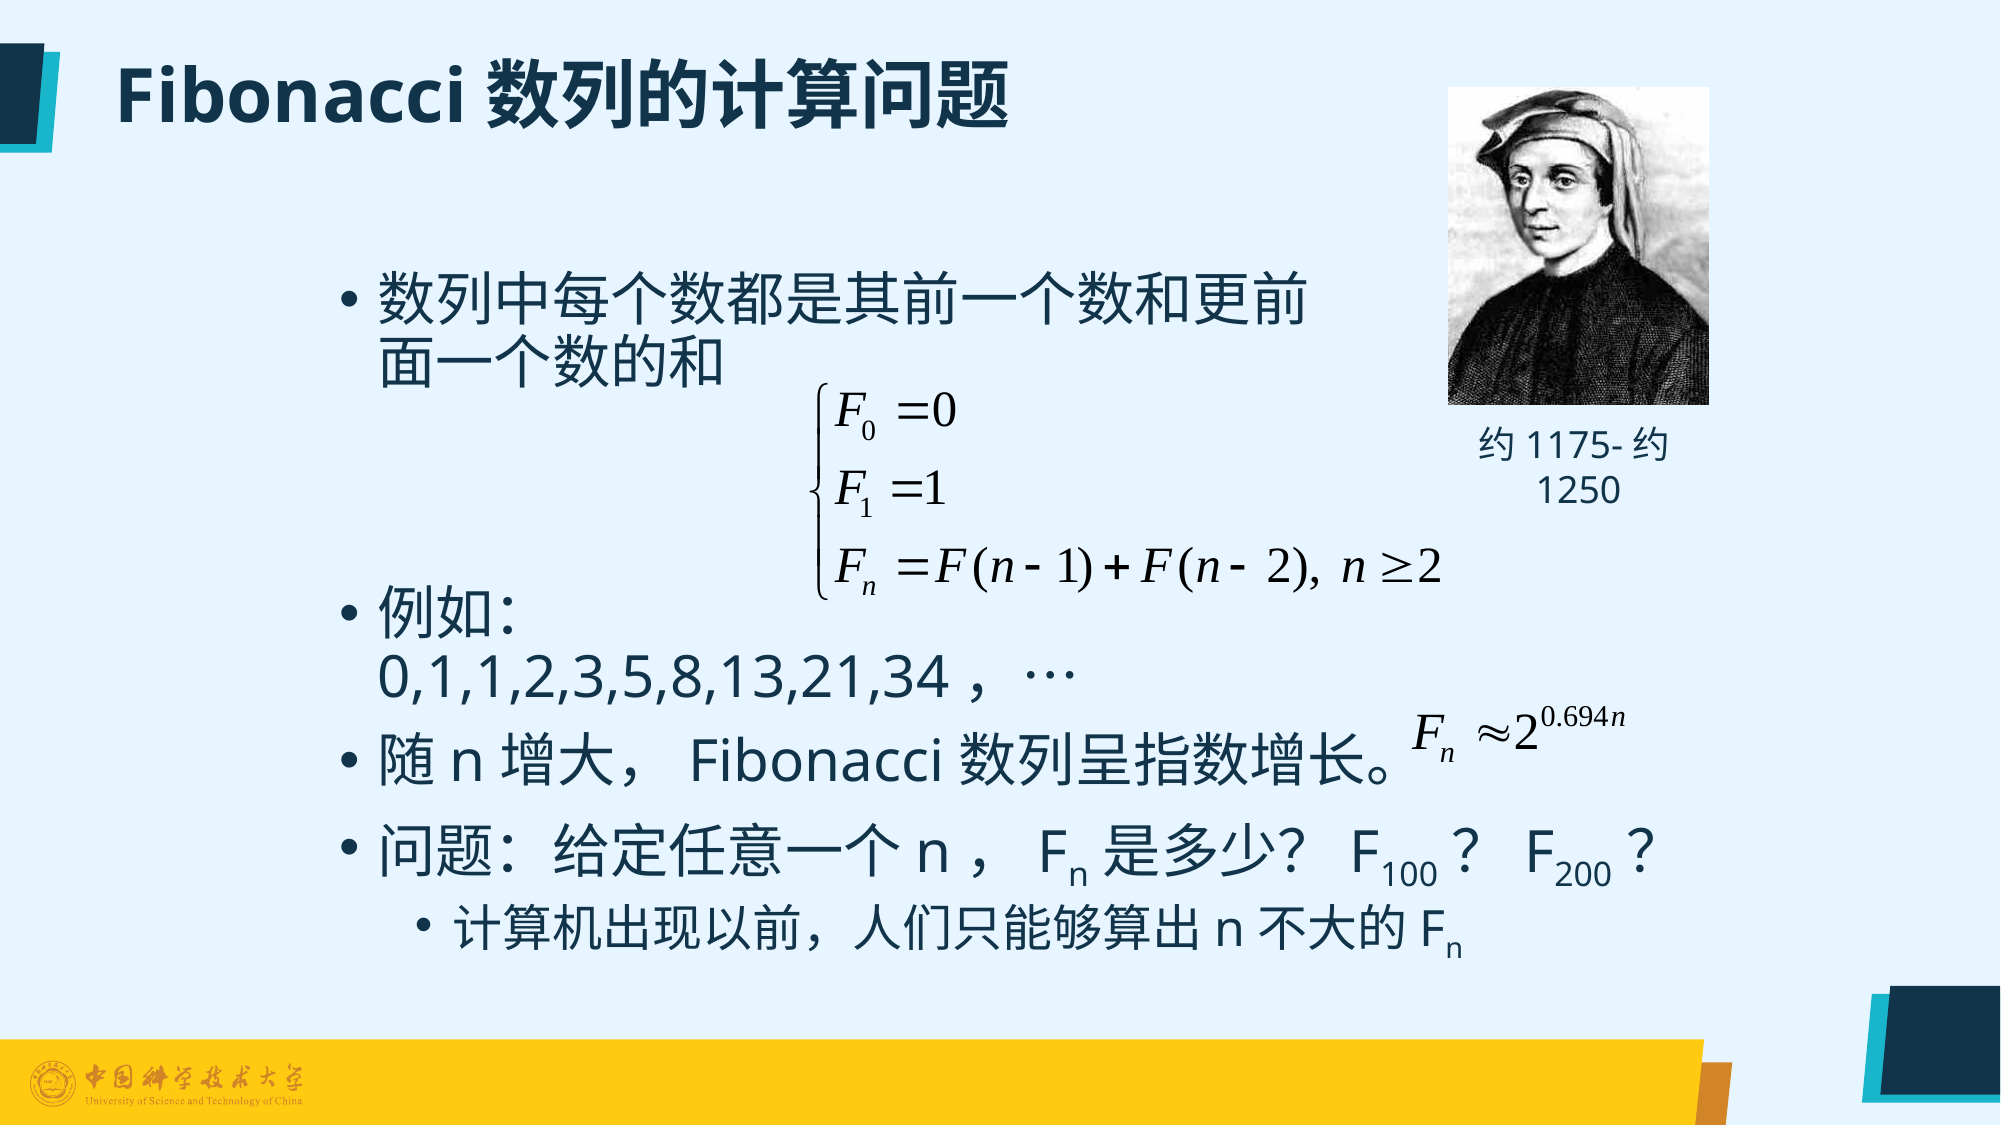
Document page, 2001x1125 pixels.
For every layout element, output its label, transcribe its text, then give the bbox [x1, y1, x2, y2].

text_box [799, 373, 1452, 611]
title Fibonacci数列的计算问题 [99, 43, 1863, 153]
picture [1448, 87, 1709, 405]
list 数列中每个数都是其前一个数和更前 面一个数的和 例如： 0,1,1,2,3,5,8,13,21,34，… 随n增大，Fibonacci数列呈指数增长。 问题：给定任意一个n，Fn是多少？F100？F200？ 计算机出现以前，人们只能够算出n不大的Fn [324, 262, 1709, 1024]
text_box 约1175-约1250 [1452, 413, 1732, 519]
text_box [1402, 692, 1638, 776]
